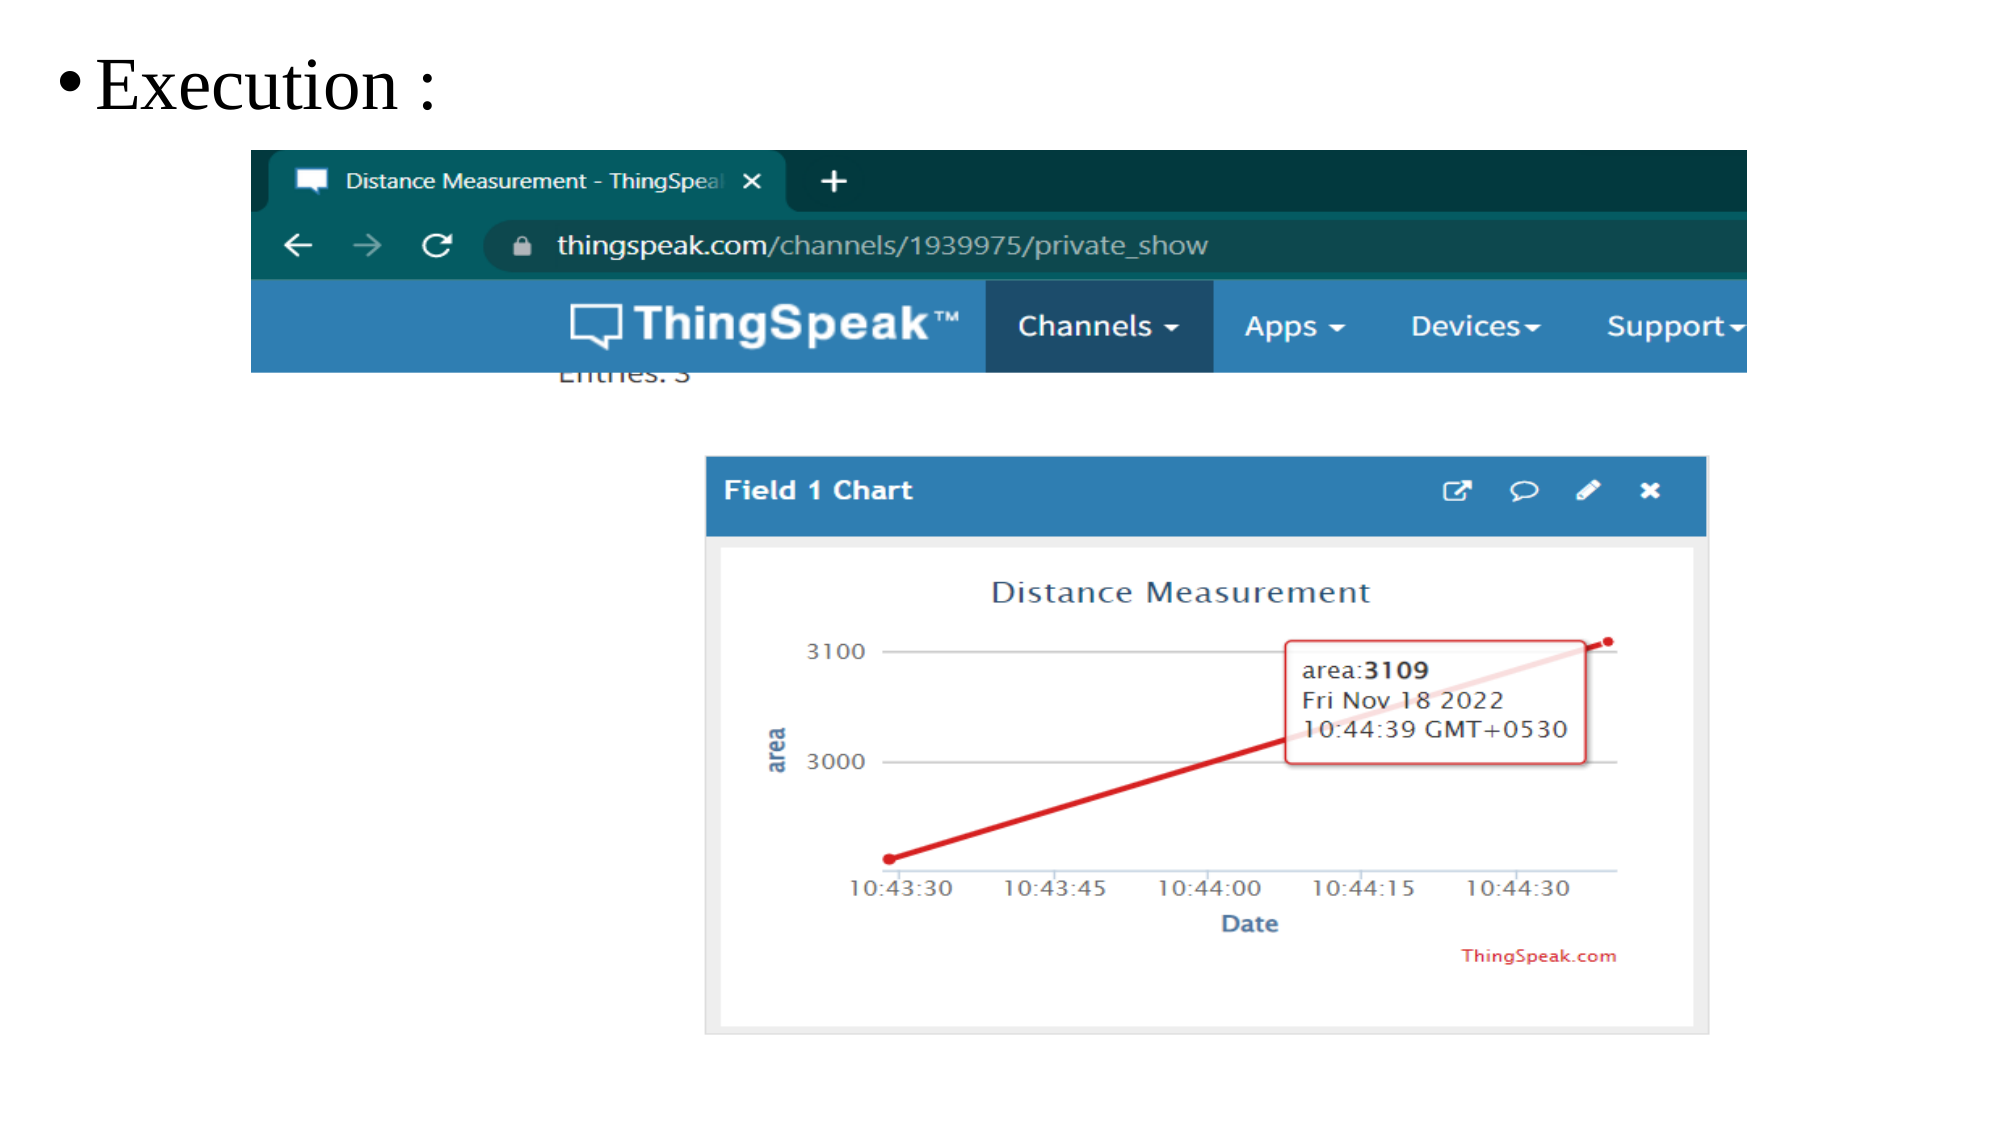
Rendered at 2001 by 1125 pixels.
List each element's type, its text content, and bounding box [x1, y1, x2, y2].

list Execution : [42, 37, 1863, 1014]
picture [251, 150, 1747, 1061]
